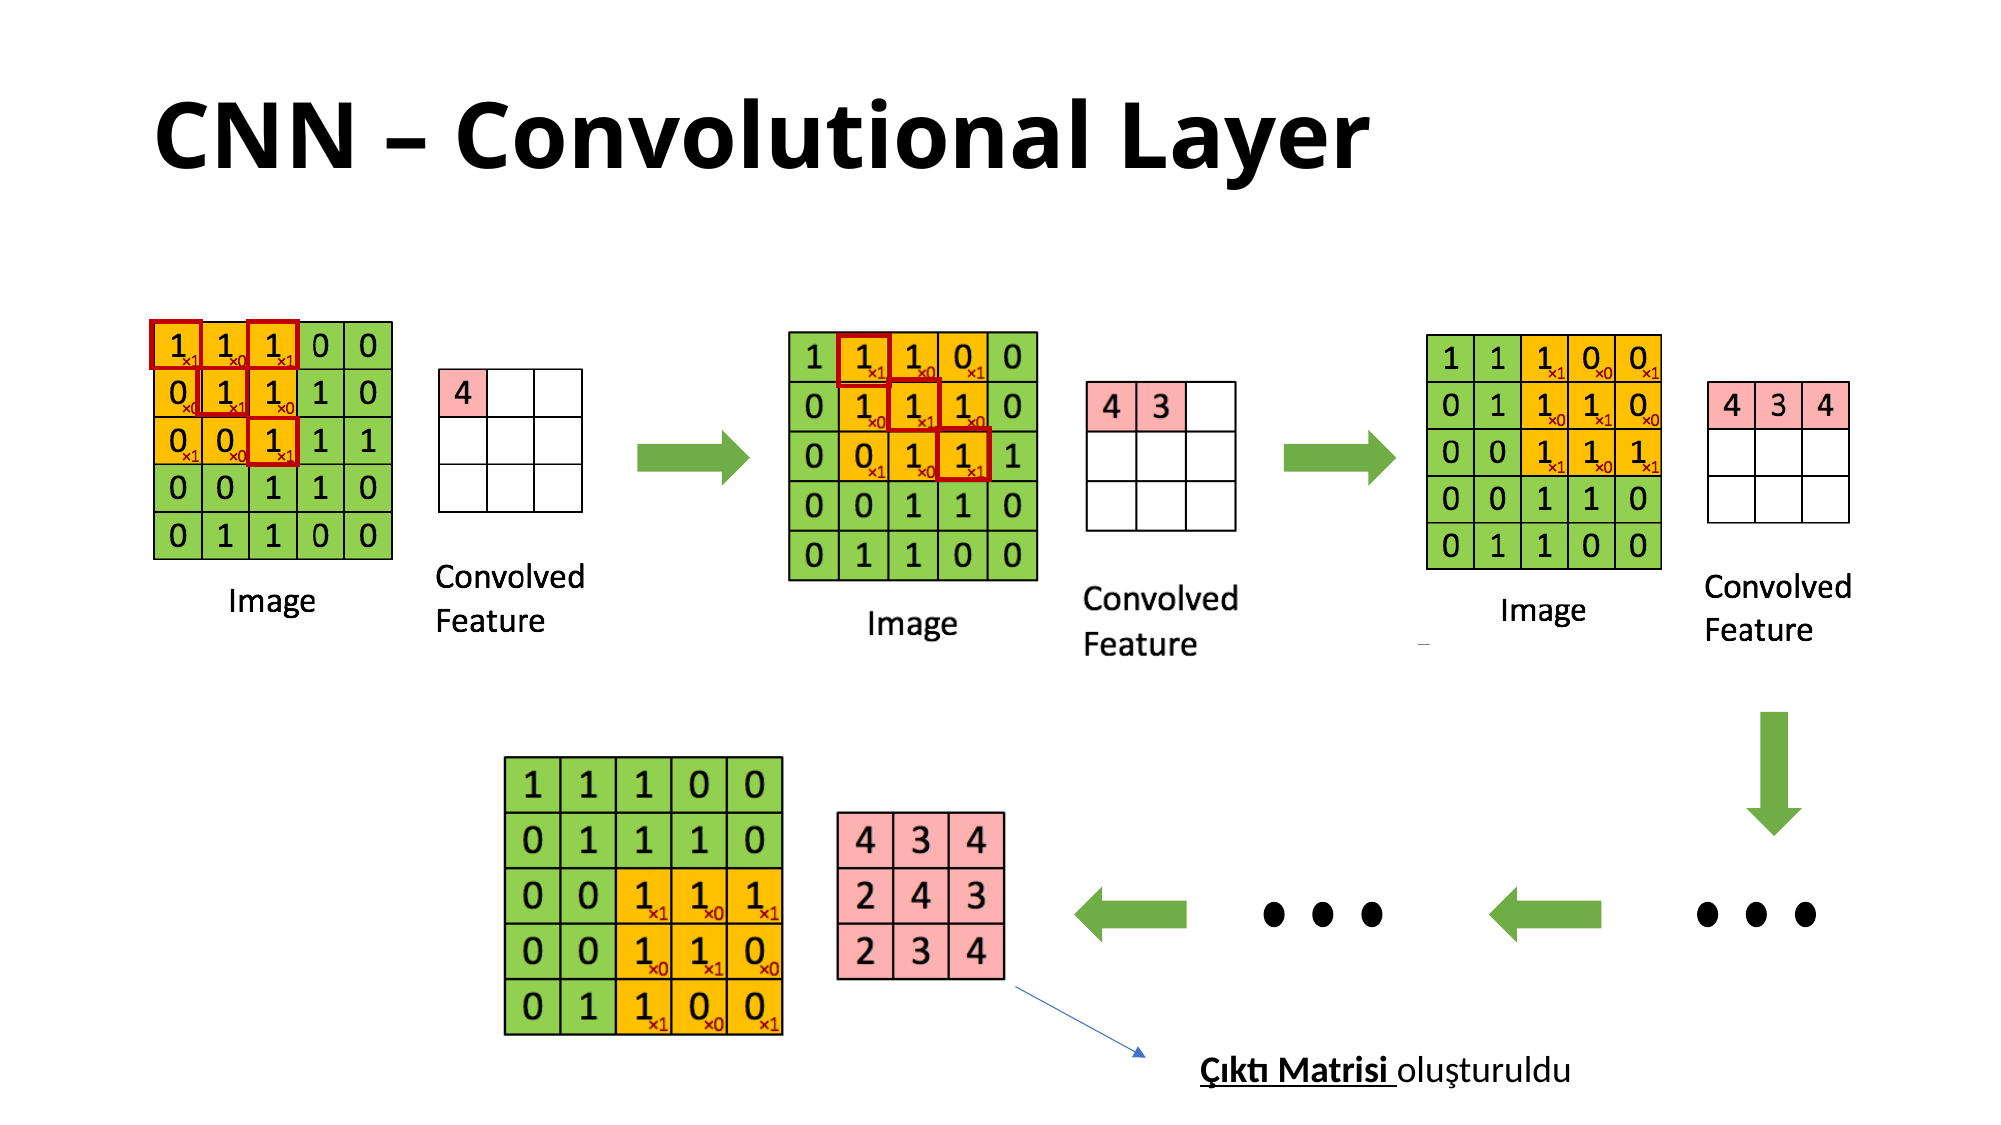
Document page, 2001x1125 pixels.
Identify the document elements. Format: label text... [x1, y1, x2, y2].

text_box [1015, 986, 1146, 1058]
picture [1418, 321, 1863, 645]
picture [781, 321, 1250, 664]
text_box [1312, 901, 1334, 928]
text_box [1745, 901, 1767, 928]
picture [106, 274, 627, 655]
text_box [1283, 429, 1397, 486]
text_box [1746, 711, 1803, 837]
text_box [1074, 886, 1187, 943]
title CNN – Convolutional Layer [137, 59, 1863, 218]
text_box [1361, 901, 1383, 928]
text_box [637, 429, 750, 486]
text_box Çıktı Matrisi oluşturuldu [1185, 1037, 1630, 1097]
text_box [1697, 901, 1719, 928]
picture [490, 740, 1020, 1038]
text_box [1794, 901, 1816, 928]
text_box [1263, 901, 1285, 928]
text_box [1488, 886, 1602, 943]
